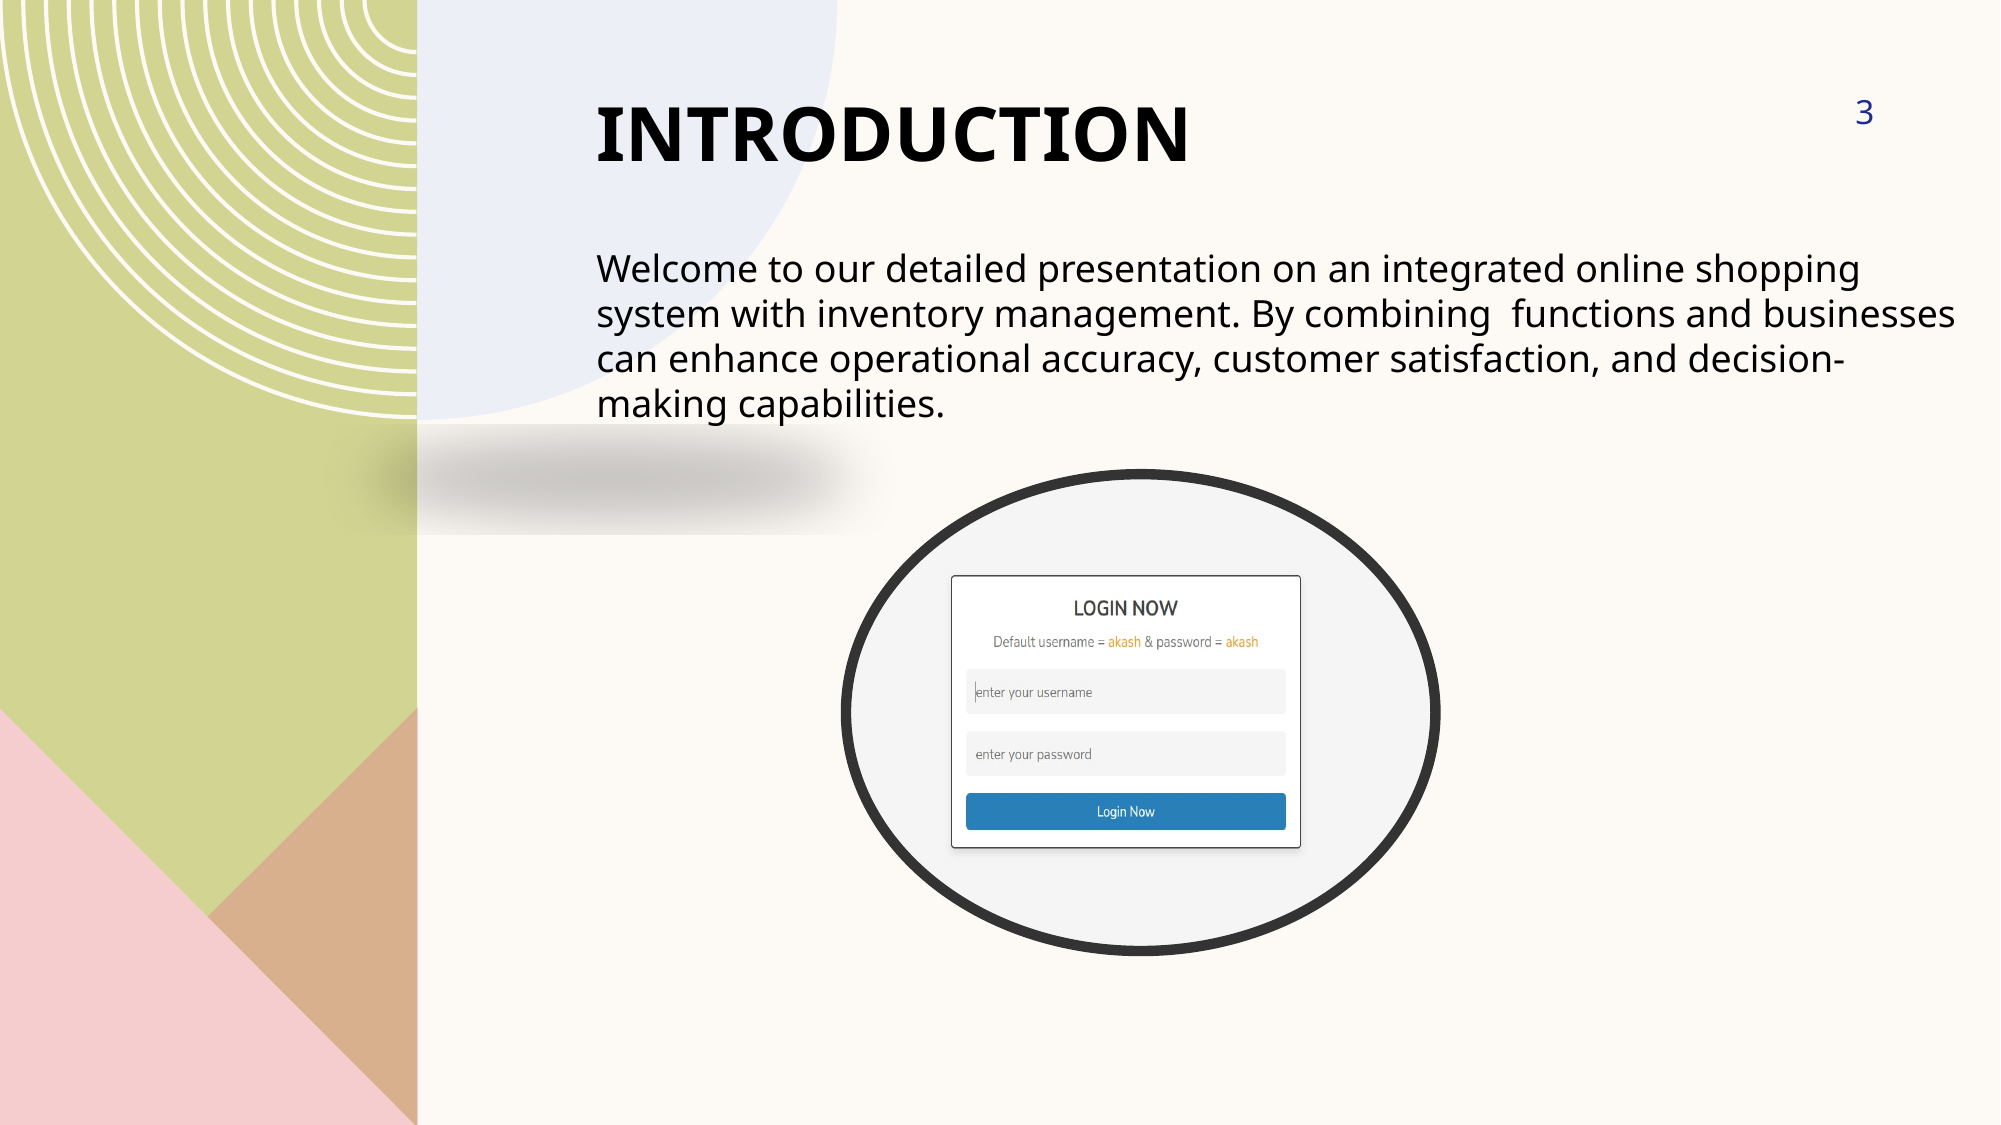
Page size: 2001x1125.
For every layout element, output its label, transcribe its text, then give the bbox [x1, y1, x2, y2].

picture [845, 474, 1436, 951]
slide_number 3 [1699, 75, 1875, 153]
list Welcome to our detailed presentation on an integrated online shopping system with inventory management. By combining functions and businesses can enhance operational accuracy, customer satisfaction, and decision-making capabilities. [581, 245, 1982, 507]
title INTRODUCTION [581, 13, 1888, 177]
